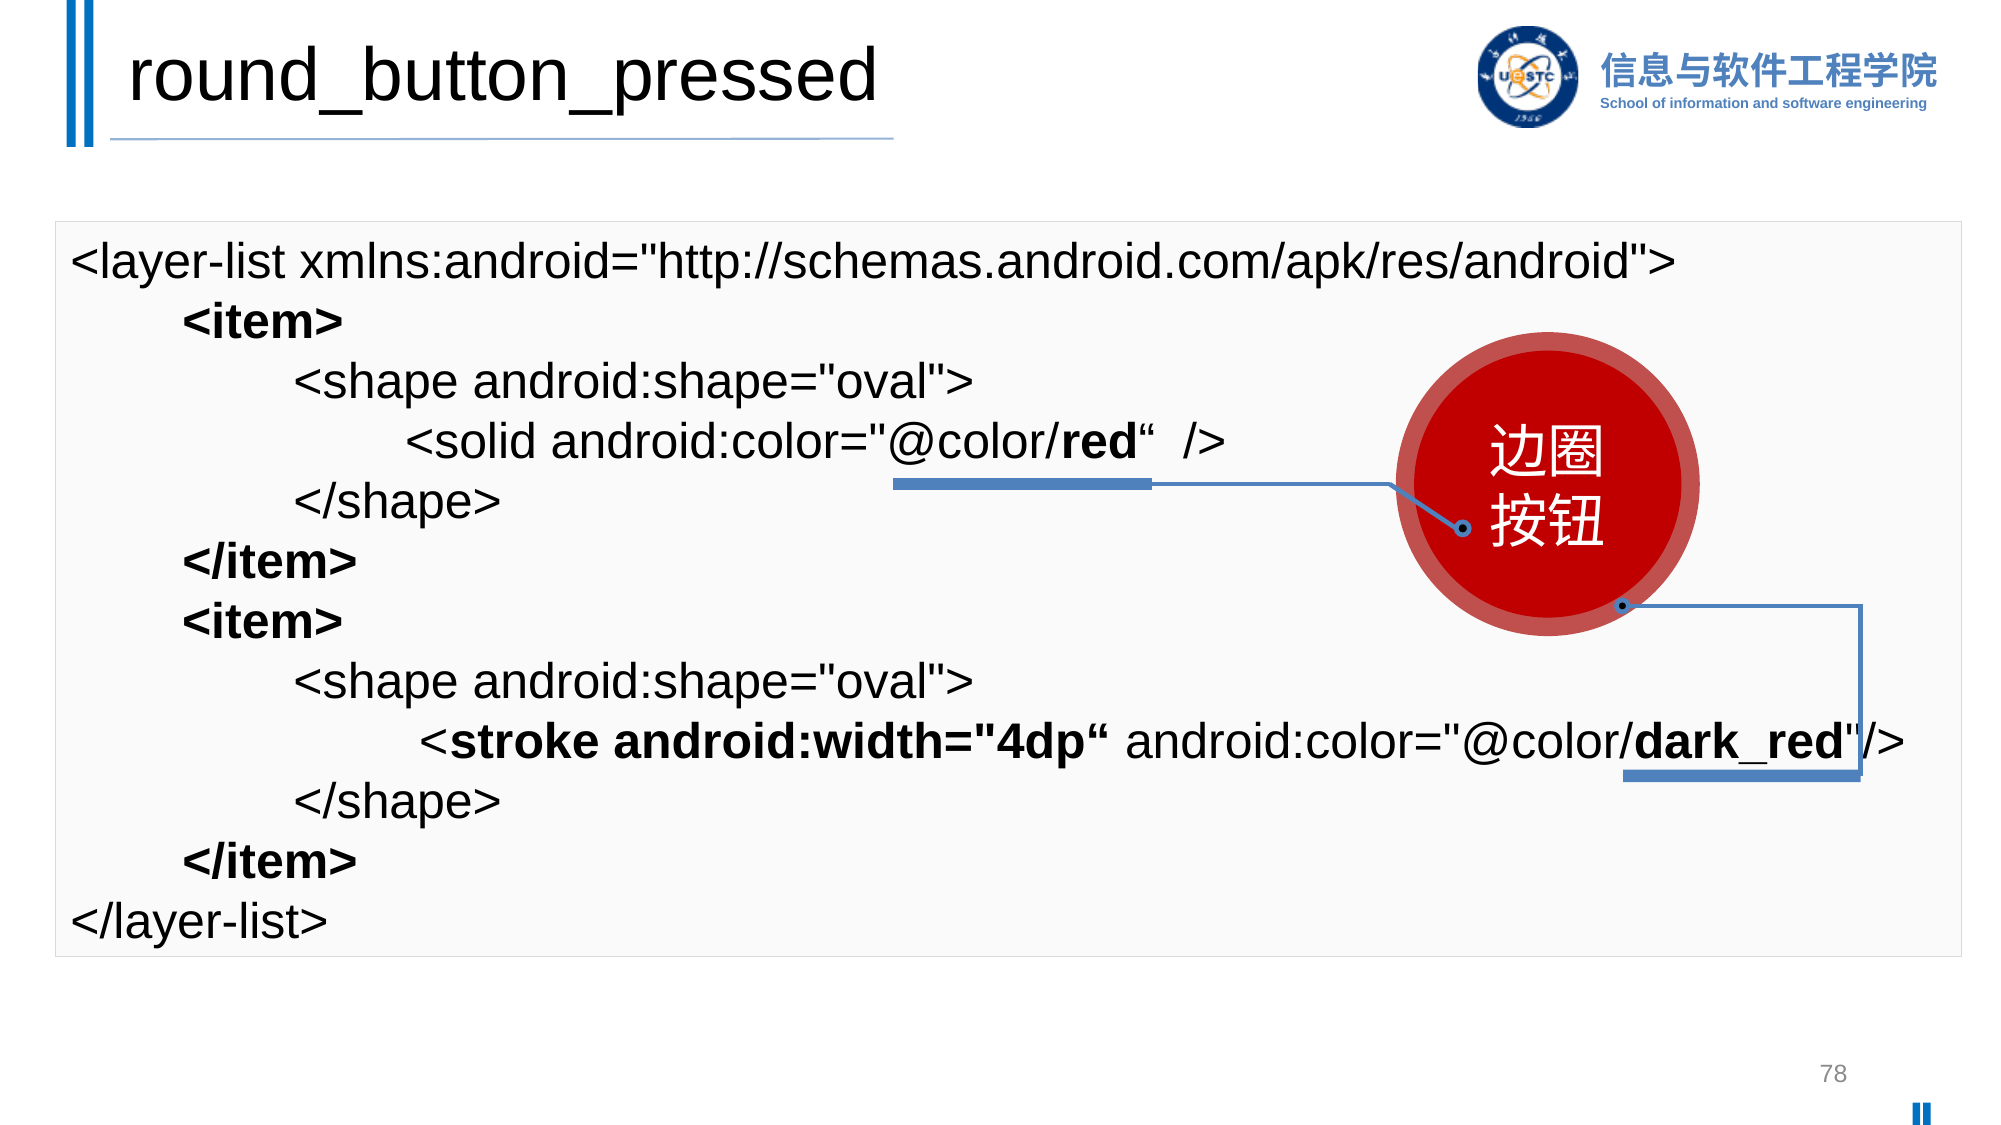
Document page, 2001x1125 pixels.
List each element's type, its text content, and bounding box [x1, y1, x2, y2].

text_box [1623, 776, 1861, 783]
text_box <layer-list xmlns:android="http://schemas.android.com/apk/res/android"> <item> <shape android:shape="oval"> <solid android:color="@color/red“ /> </shape> </item> <item> <shape android:shape="oval"> <stroke android:width="4dp“ android:color="@color/dark_red"/> </shape> </item> </layer-list> [55, 221, 1962, 957]
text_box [1151, 484, 1470, 535]
title round_button_pressed [113, 10, 1839, 143]
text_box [1395, 332, 1700, 637]
slide_number 78 [1412, 1042, 1863, 1103]
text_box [1616, 599, 1861, 776]
